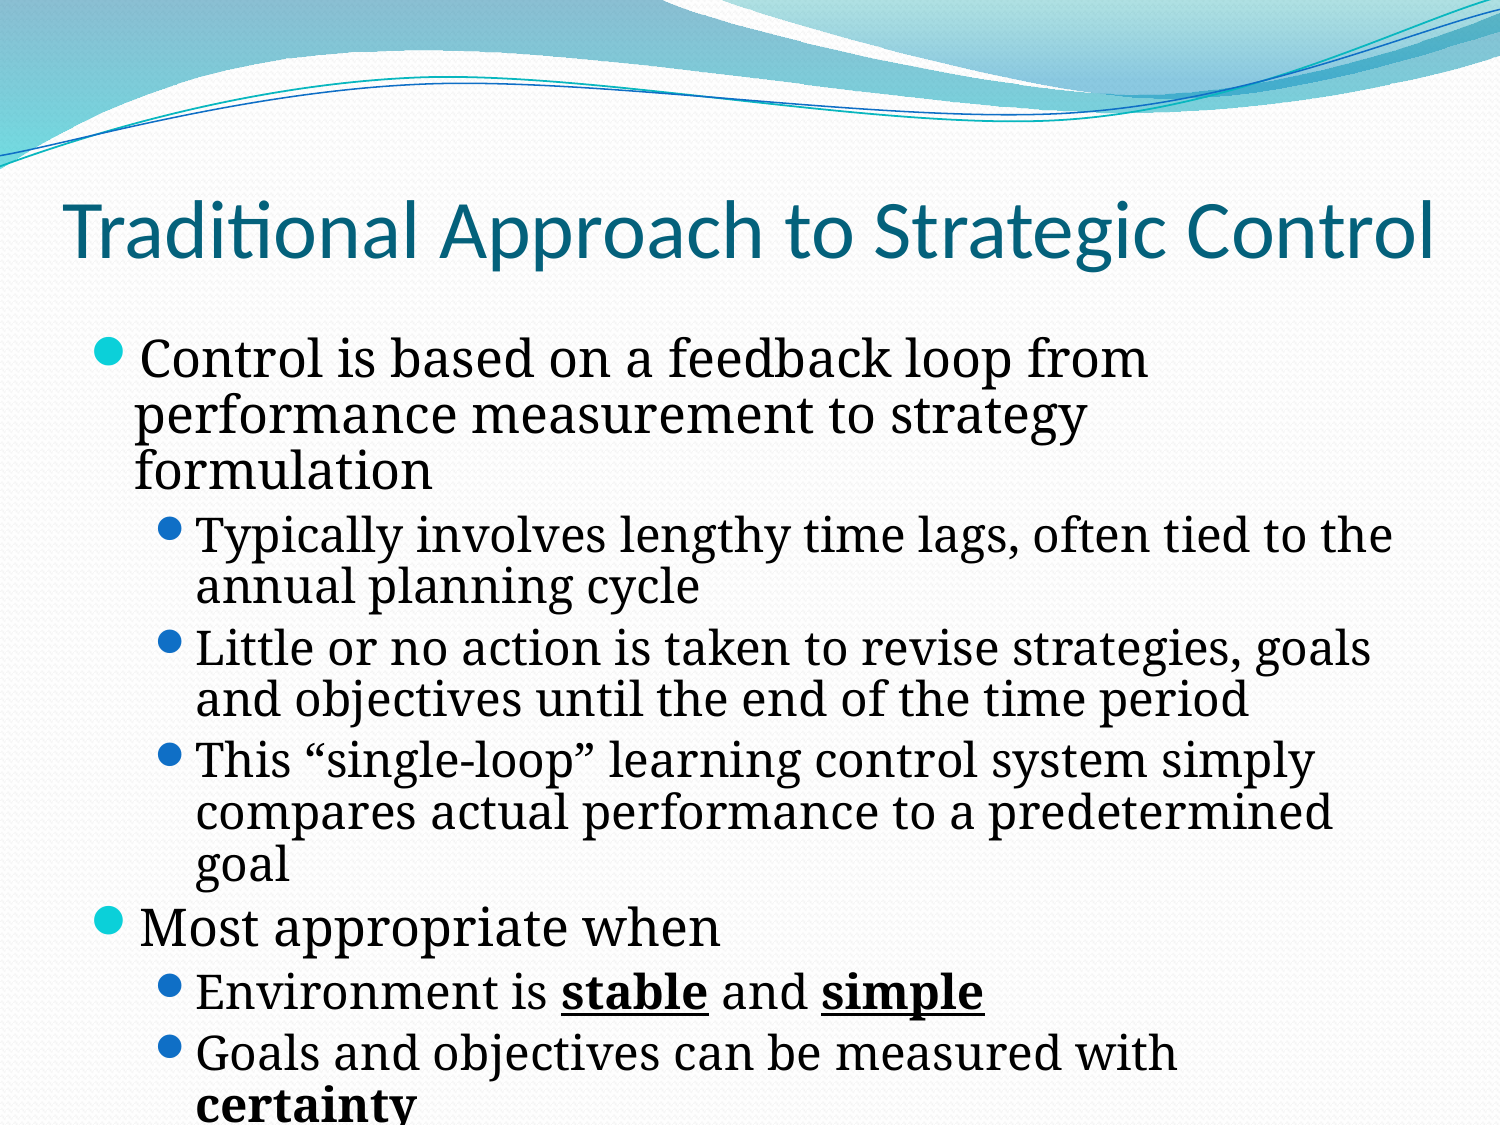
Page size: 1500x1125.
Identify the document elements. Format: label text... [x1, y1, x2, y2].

list Control is based on a feedback loop from performance measurement to strategy formulation Typically involves lengthy time lags, often tied to the annual planning cycle Little or no action is taken to revise strategies, goals and objectives until the end of the time period This “single-loop” learning control system simply compares actual performance to a predetermined goal Most appropriate when Environment is stable and simple Goals and objectives can be measured with certainty Little need for performance [74, 324, 1413, 1063]
title Traditional Approach to Strategic Control [0, 87, 1500, 276]
